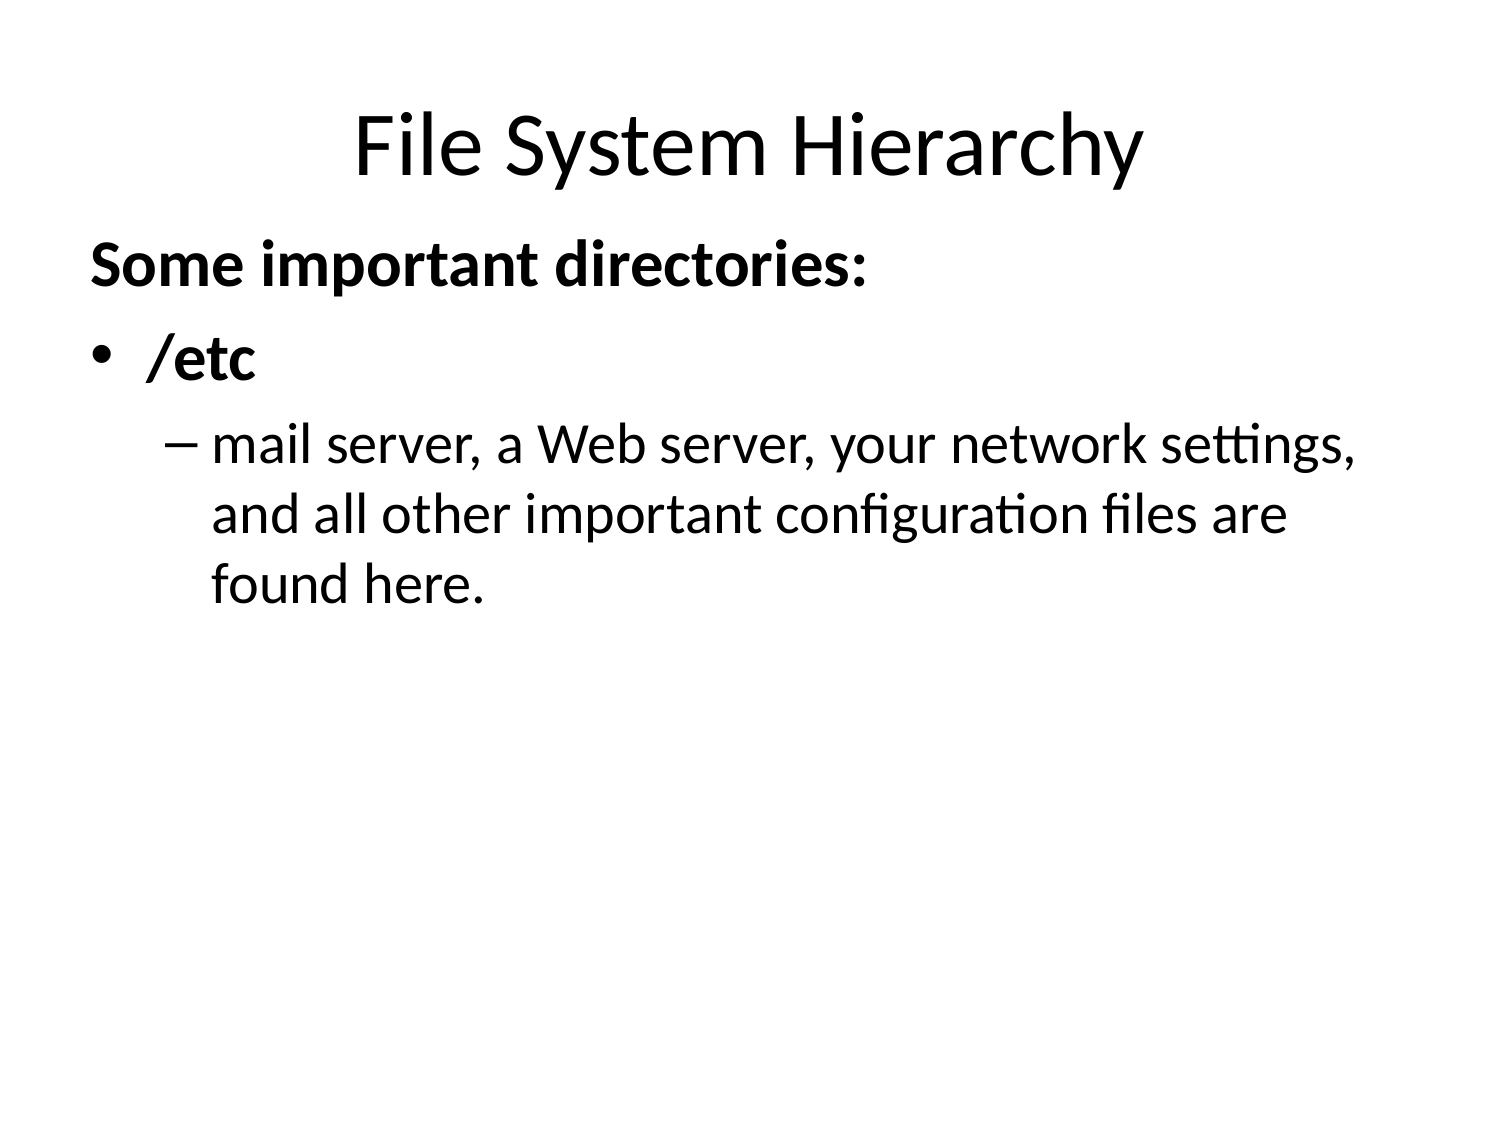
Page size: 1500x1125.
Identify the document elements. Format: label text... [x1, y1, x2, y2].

title File System Hierarchy [75, 45, 1425, 212]
list Some important directories: /etc mail server, a Web server, your network settings, and all other important configuration files are found here. [75, 212, 1425, 1075]
